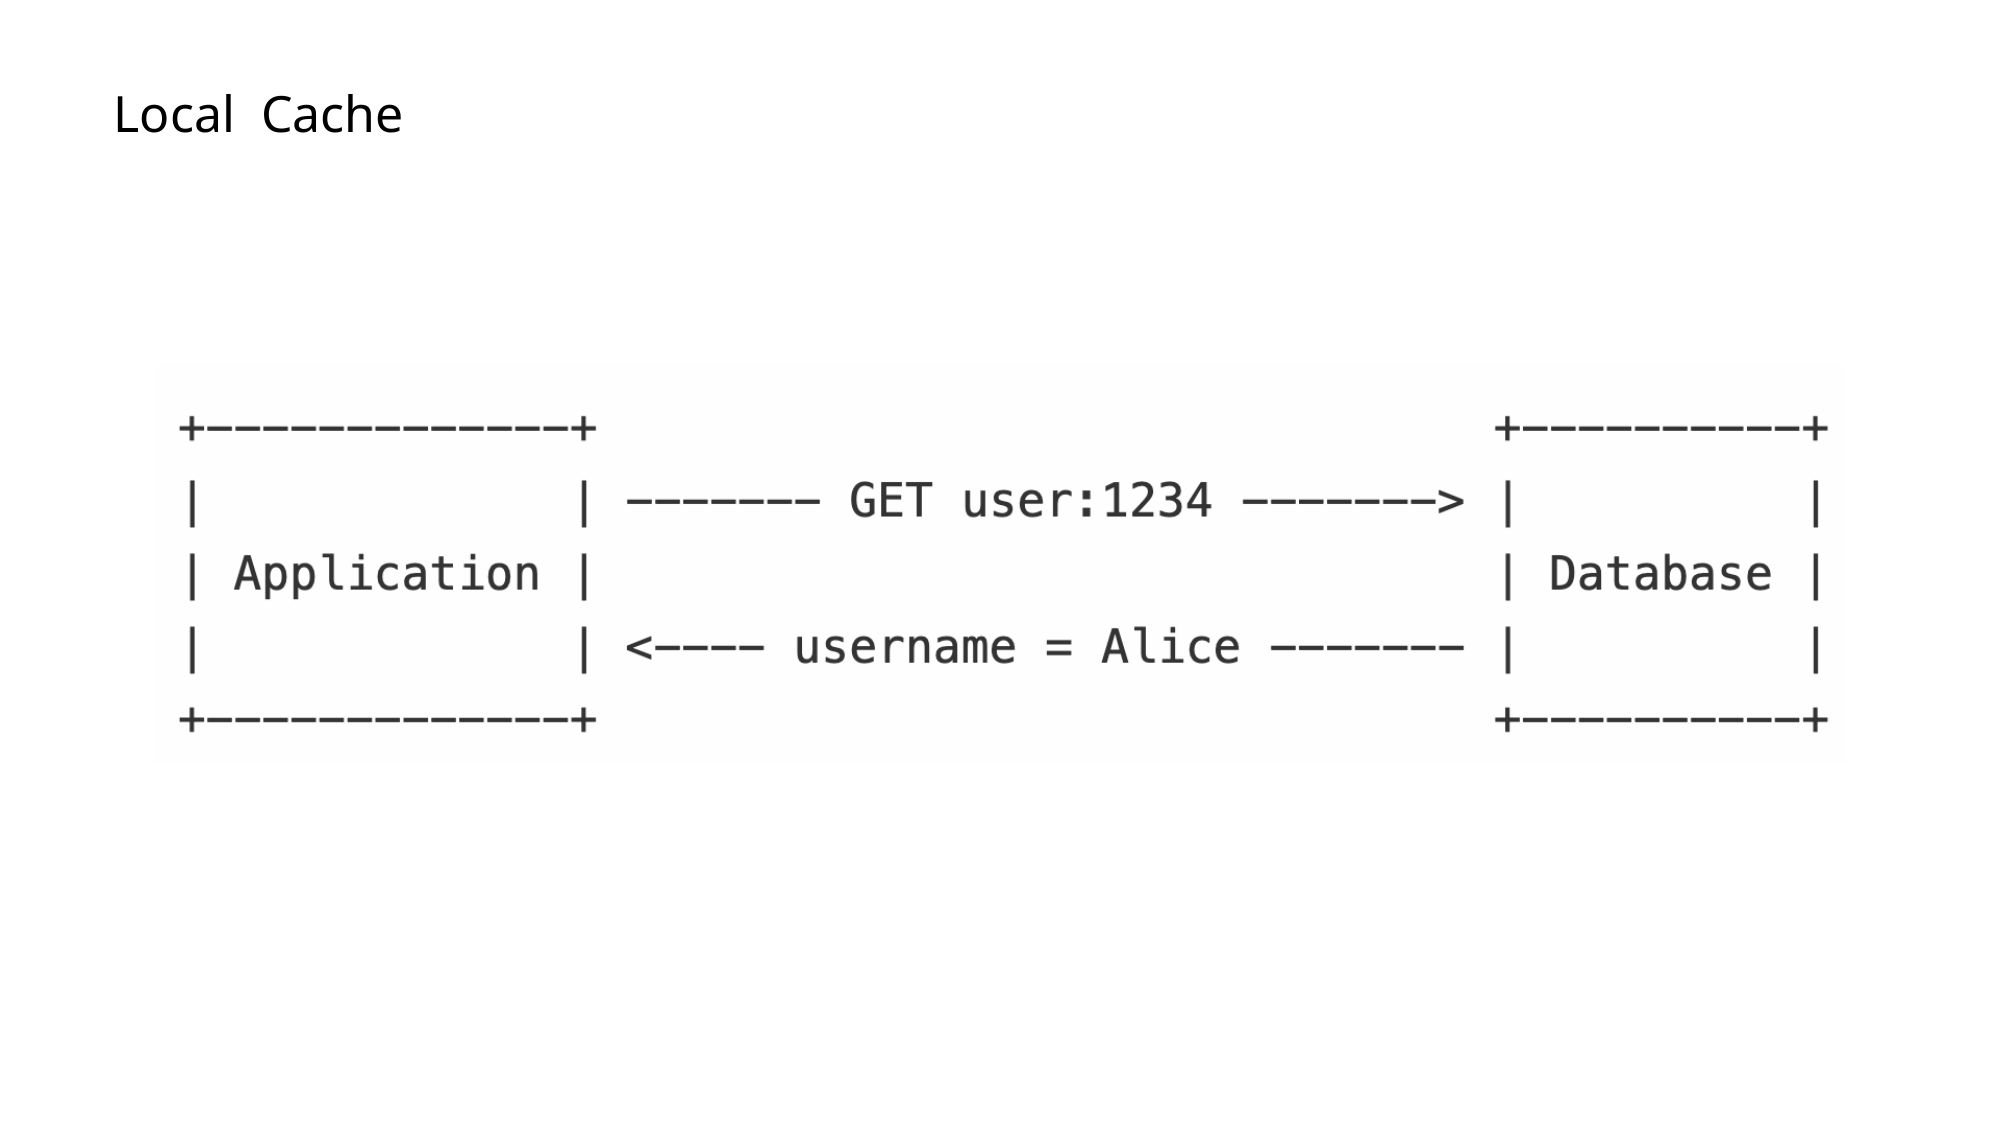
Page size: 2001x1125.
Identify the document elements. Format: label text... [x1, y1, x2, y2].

text_box Local Cache [98, 74, 430, 150]
picture [154, 362, 1846, 763]
